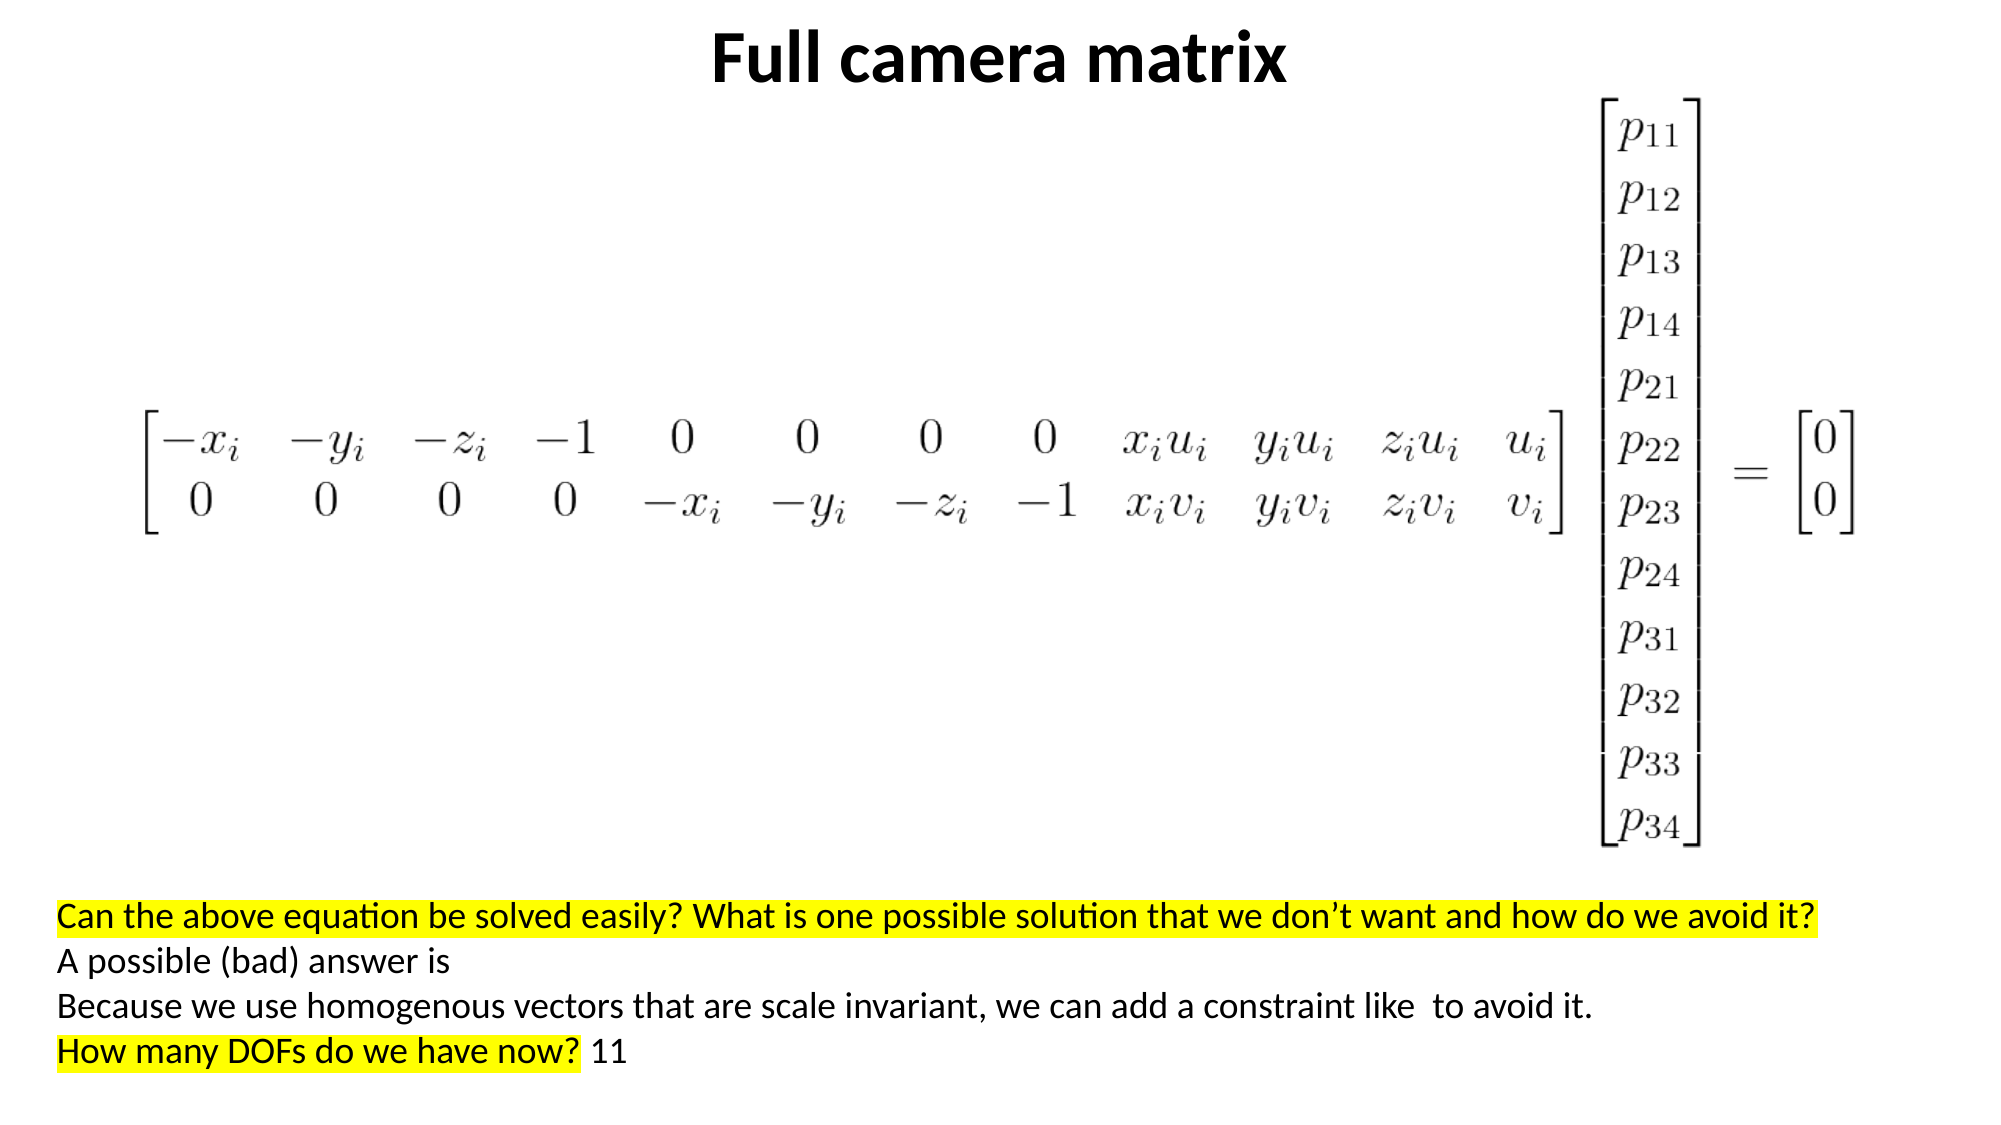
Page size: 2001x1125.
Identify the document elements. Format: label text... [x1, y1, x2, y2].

picture [145, 96, 1855, 848]
text_box Full camera matrix [275, 0, 1725, 93]
